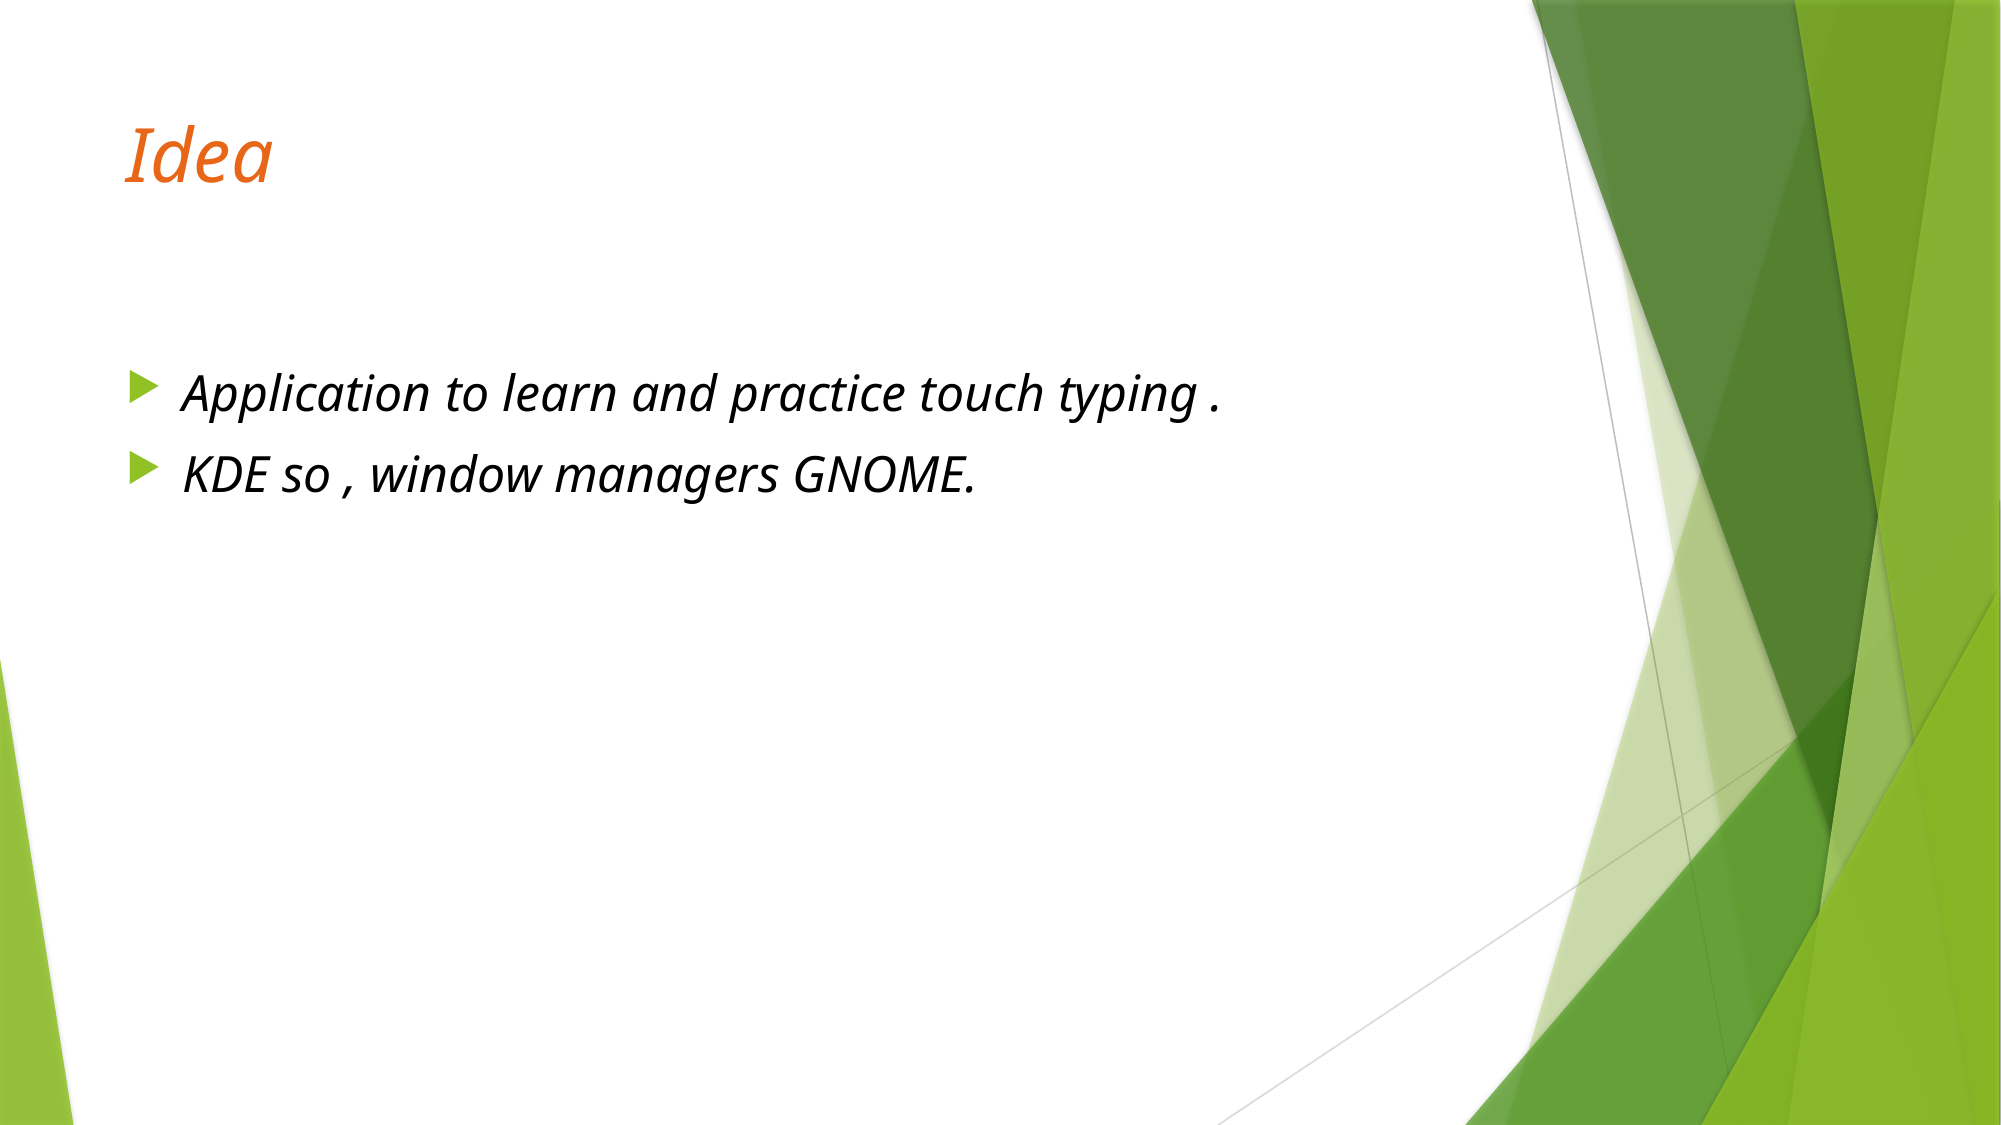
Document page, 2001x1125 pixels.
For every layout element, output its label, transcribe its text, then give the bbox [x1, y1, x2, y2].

list Application to learn and practice touch typing . KDE so , window managers GNOME. [111, 354, 1522, 992]
title Idea [111, 99, 1522, 317]
